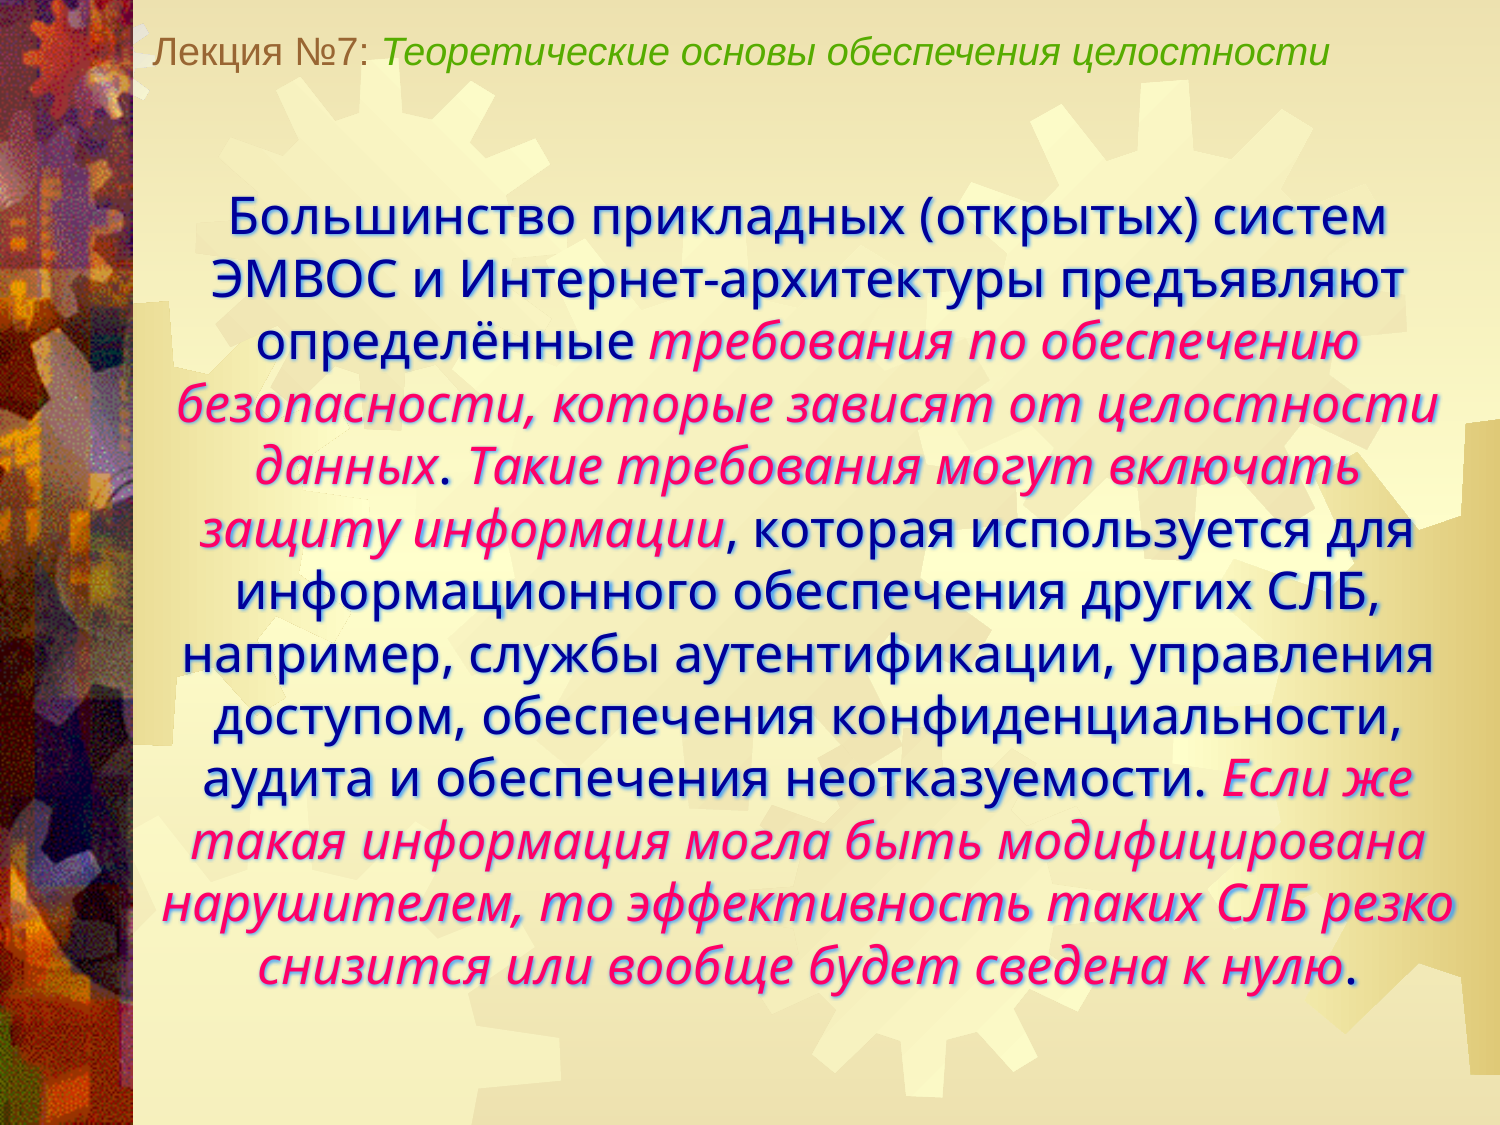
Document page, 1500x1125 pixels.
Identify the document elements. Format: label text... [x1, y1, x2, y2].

picture [0, 0, 133, 1125]
text_box Большинство прикладных (открытых) систем ЭМВОС и Интернет-архитектуры предъявляют определённые требования по обеспечению безопасности, которые зависят от целостности данных. Такие требования могут включать защиту информации, которая используется для информационного обеспечения других СЛБ, например, службы аутентификации, управления доступом, обеспечения конфиденциальности, аудита и обеспечения неотказуемости. Если же такая информация могла быть модифицирована нарушителем, то эффективность таких СЛБ резко снизится или вообще будет сведена к нулю. [152, 182, 1465, 995]
text_box Лекция №7: Теоретические основы обеспечения целостности [130, 31, 1500, 74]
